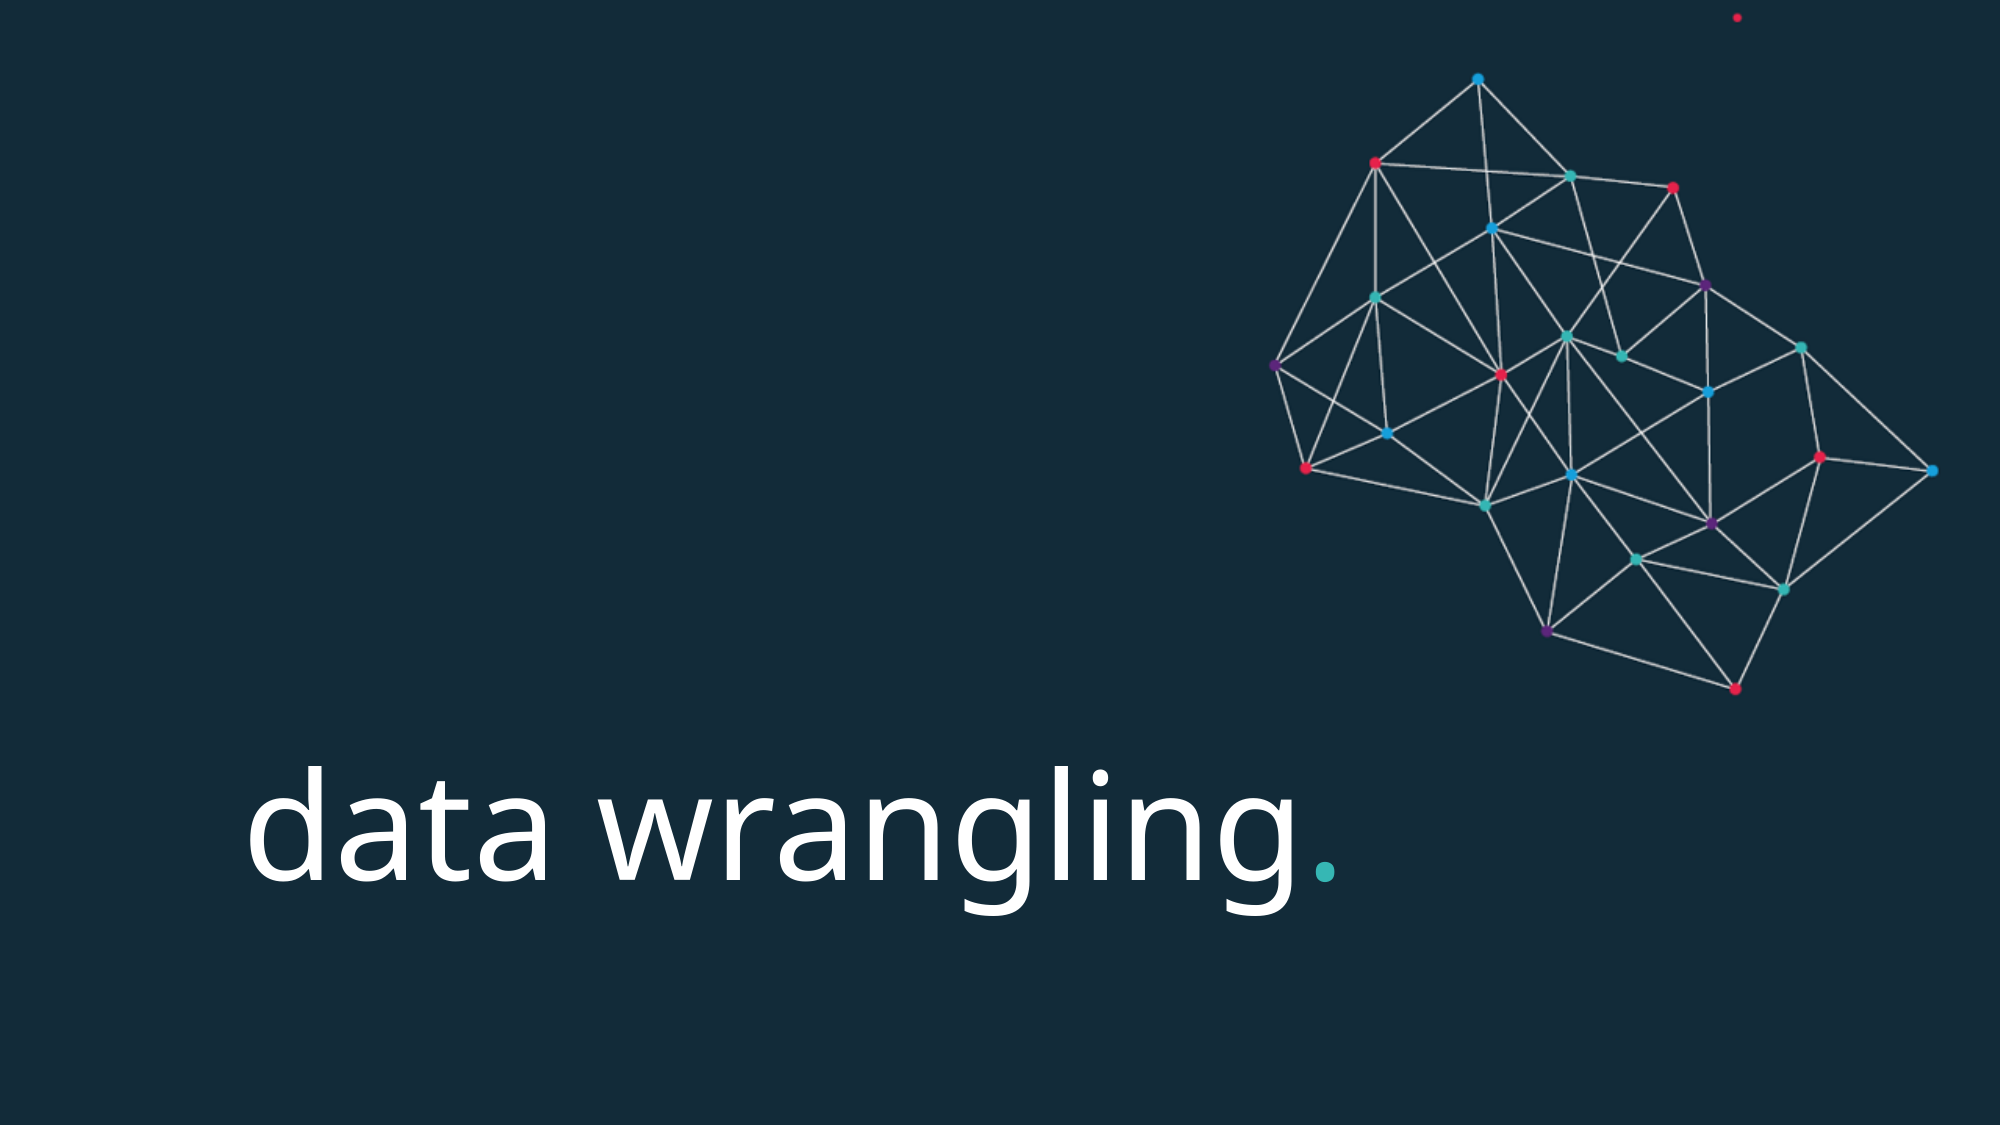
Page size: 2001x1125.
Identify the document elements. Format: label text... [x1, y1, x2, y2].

picture [1243, 0, 2000, 725]
title data wrangling. [227, 529, 1728, 921]
